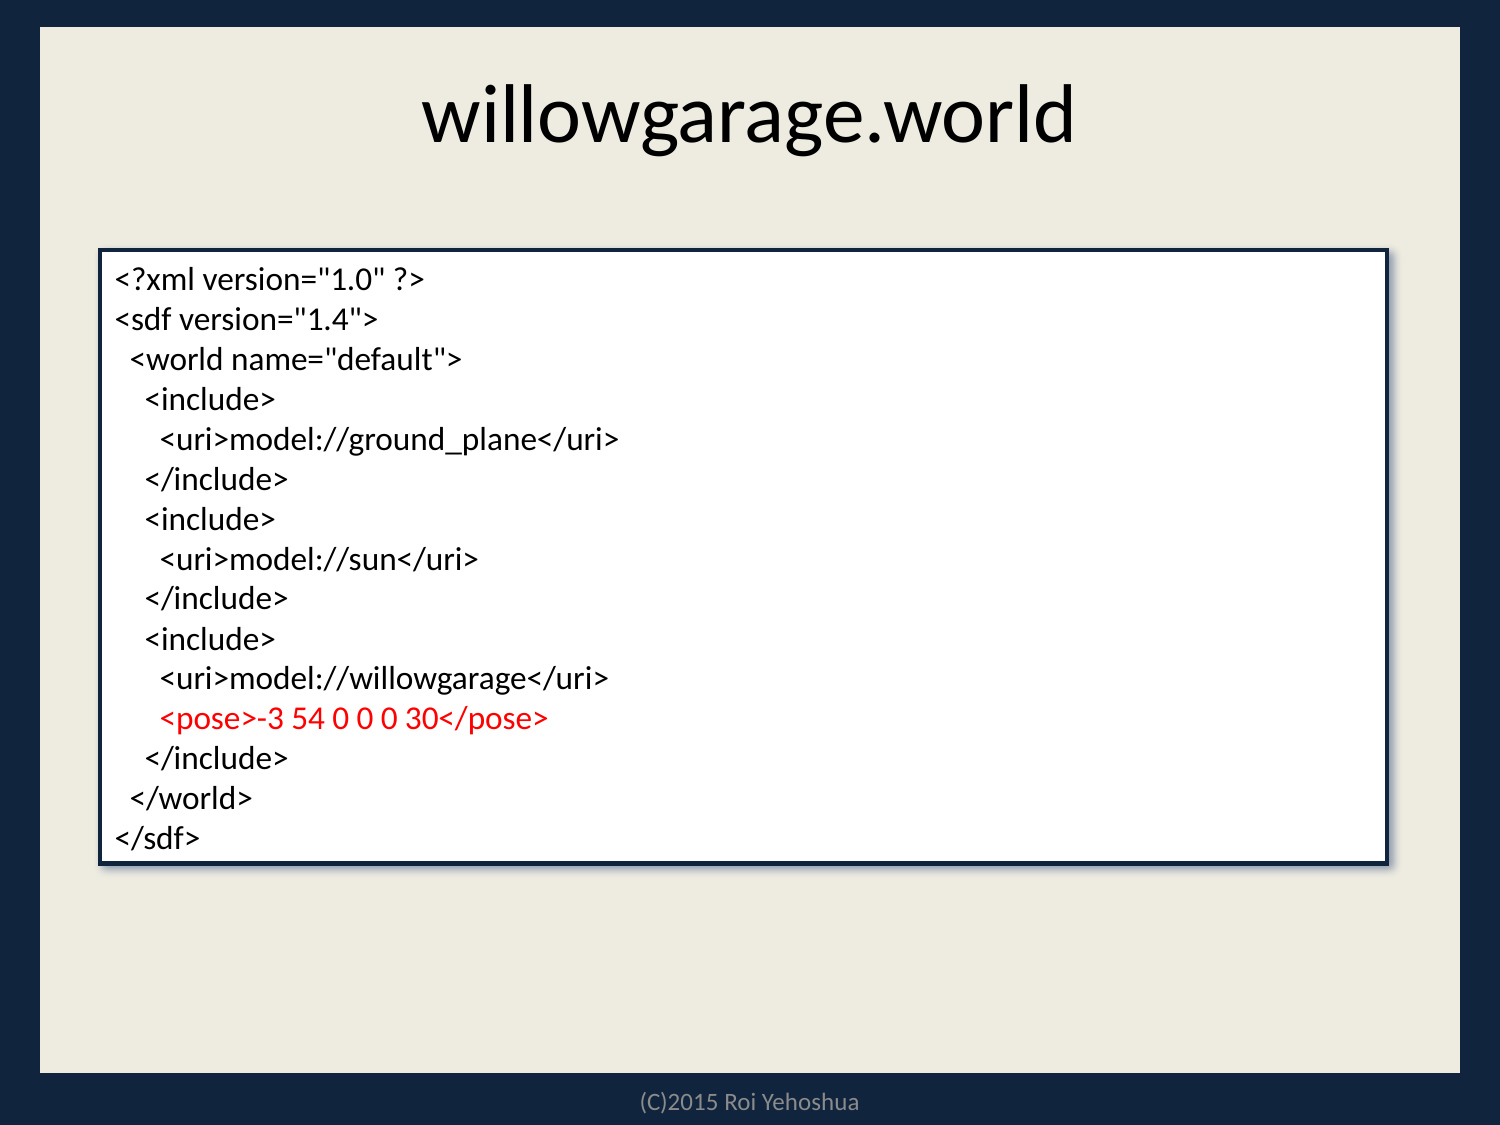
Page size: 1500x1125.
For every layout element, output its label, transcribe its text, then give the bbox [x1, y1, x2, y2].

text_box <?xml version="1.0" ?> <sdf version="1.4"> <world name="default"> <include> <uri>model://ground_plane</uri> </include> <include> <uri>model://sun</uri> </include> <include> <uri>model://willowgarage</uri> <pose>-3 54 0 0 0 30</pose> </include> </world> </sdf> [99, 249, 1388, 864]
title willowgarage.world [37, 31, 1463, 188]
footer (C)2015 Roi Yehoshua [512, 1074, 988, 1125]
